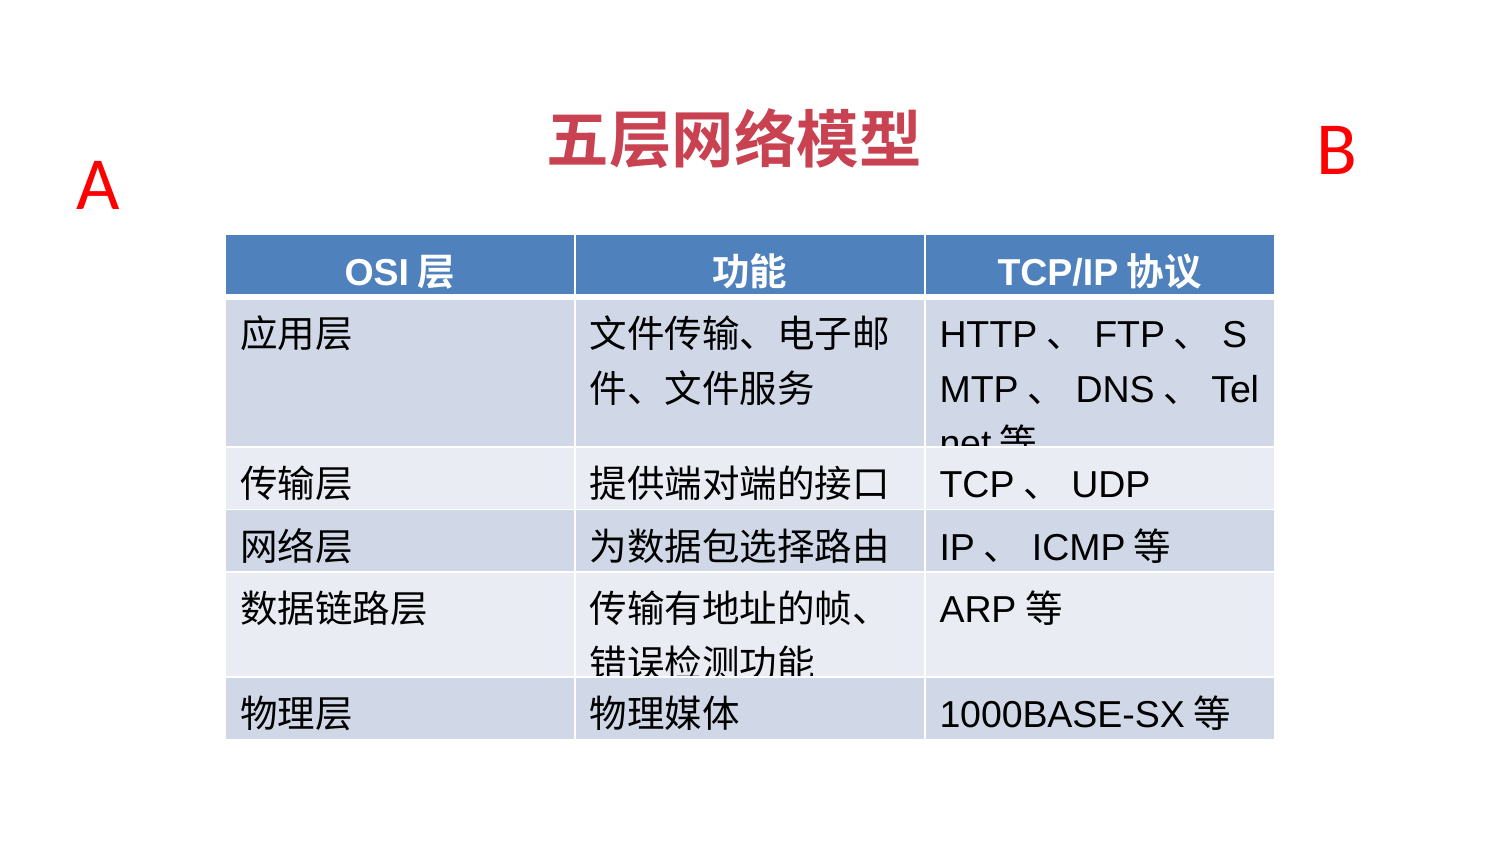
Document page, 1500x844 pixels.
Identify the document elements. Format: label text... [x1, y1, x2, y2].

table_header TCP/IP协议 [926, 235, 1274, 294]
text_box A [62, 126, 136, 232]
table_header 功能 [576, 235, 924, 294]
table_cell HTTP、FTP、SMTP、DNS、Telnet等 [926, 300, 1274, 446]
table_cell IP、ICMP等 [926, 510, 1274, 571]
table_cell 物理层 [226, 678, 574, 739]
table_header OSI层 [226, 235, 574, 294]
table_cell 网络层 [226, 510, 574, 571]
text_box B [1301, 92, 1373, 197]
table_cell ARP等 [926, 573, 1274, 676]
table_cell 物理媒体 [576, 678, 924, 739]
table_cell 提供端对端的接口 [576, 448, 924, 509]
table_cell 1000BASE-SX等 [926, 678, 1274, 739]
table_cell 数据链路层 [226, 573, 574, 676]
table_cell 文件传输、电子邮件、文件服务 [576, 300, 924, 446]
table_cell 为数据包选择路由 [576, 510, 924, 571]
text_box 五层网络模型 [531, 92, 937, 183]
table_cell TCP、UDP [926, 448, 1274, 509]
table_cell 应用层 [226, 300, 574, 446]
table_cell 传输层 [226, 448, 574, 509]
table_cell 传输有地址的帧、错误检测功能 [576, 573, 924, 676]
